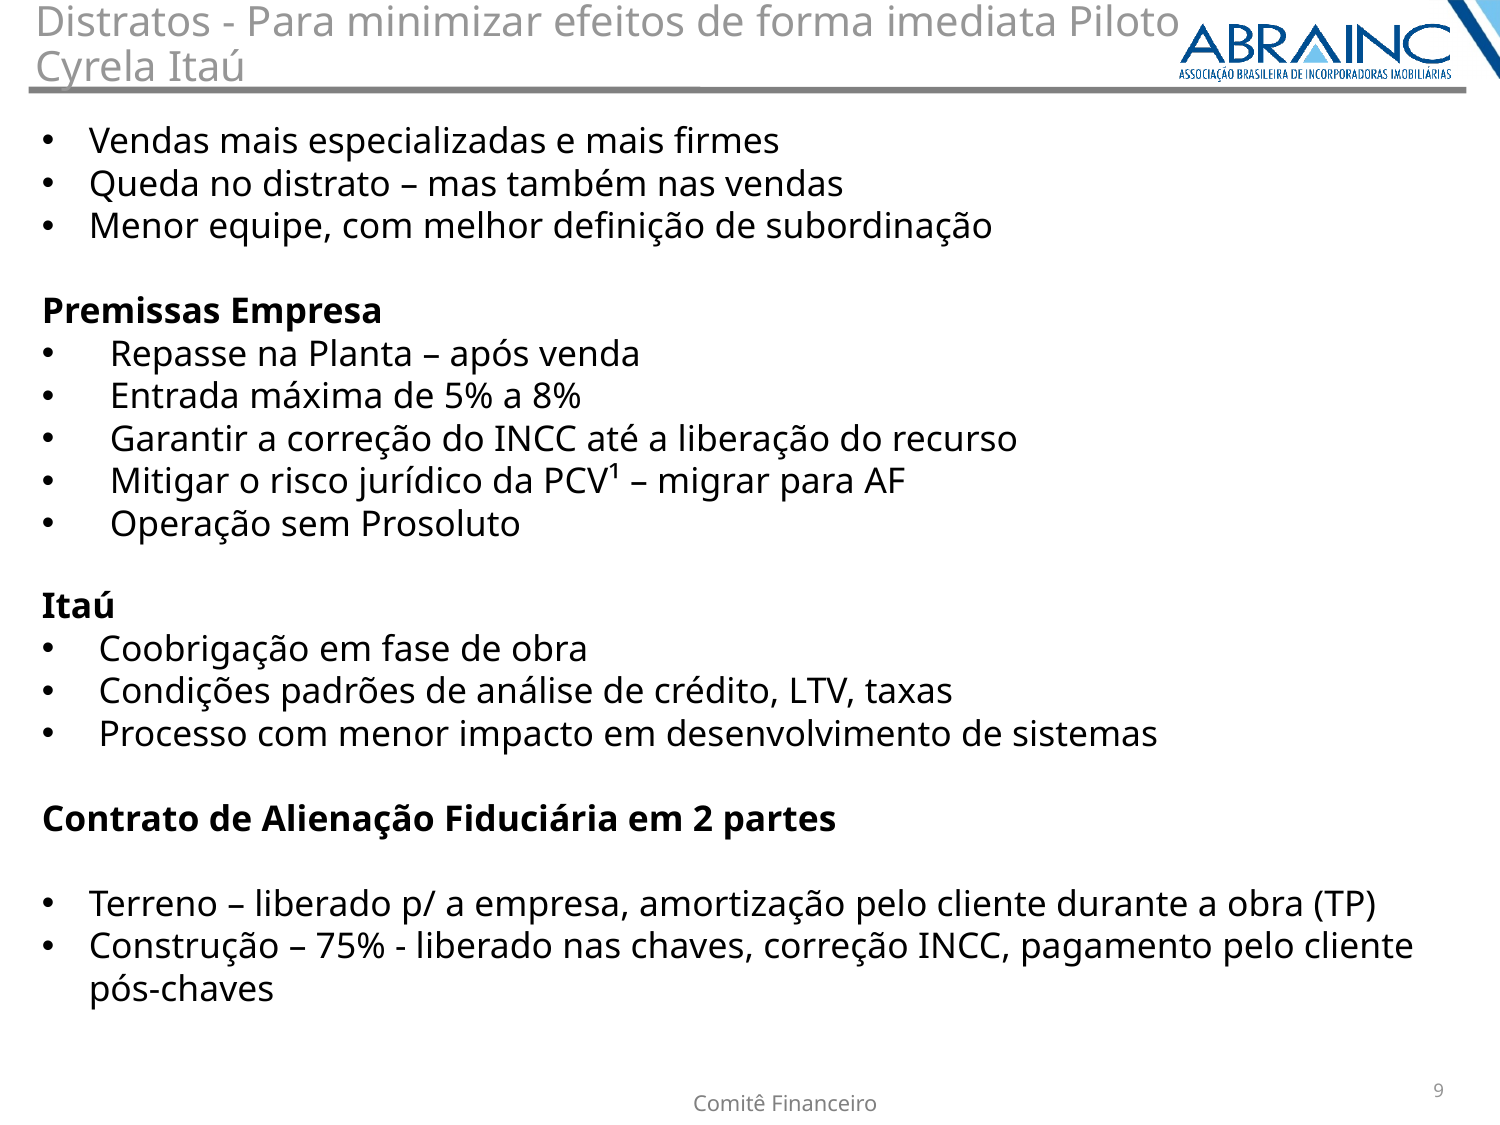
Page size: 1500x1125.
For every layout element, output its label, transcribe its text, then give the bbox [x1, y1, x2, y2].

text_box 9 [1198, 1070, 1459, 1110]
picture [1175, 0, 1500, 83]
text_box Vendas mais especializadas e mais firmes Queda no distrato – mas também nas vendas Menor equipe, com melhor definição de subordinação Premissas Empresa Repasse na Planta – após venda Entrada máxima de 5% a 8% Garantir a correção do INCC até a liberação do recurso Mitigar o risco jurídico da PCV¹ – migrar para AF Operação sem Prosoluto Itaú Coobrigação em fase de obra Condições padrões de análise de crédito, LTV, taxas Processo com menor impacto em desenvolvimento de sistemas Contrato de Alienação Fiduciária em 2 partes Terreno – liberado p/ a empresa, amortização pelo cliente durante a obra (TP) Construção – 75% - liberado nas chaves, correção INCC, pagamento pelo cliente pós-chaves [31, 113, 1469, 1014]
title Distratos - Para minimizar efeitos de forma imediata Piloto Cyrela Itaú [20, 0, 1235, 173]
text_box Comitê Financeiro [655, 1081, 916, 1125]
